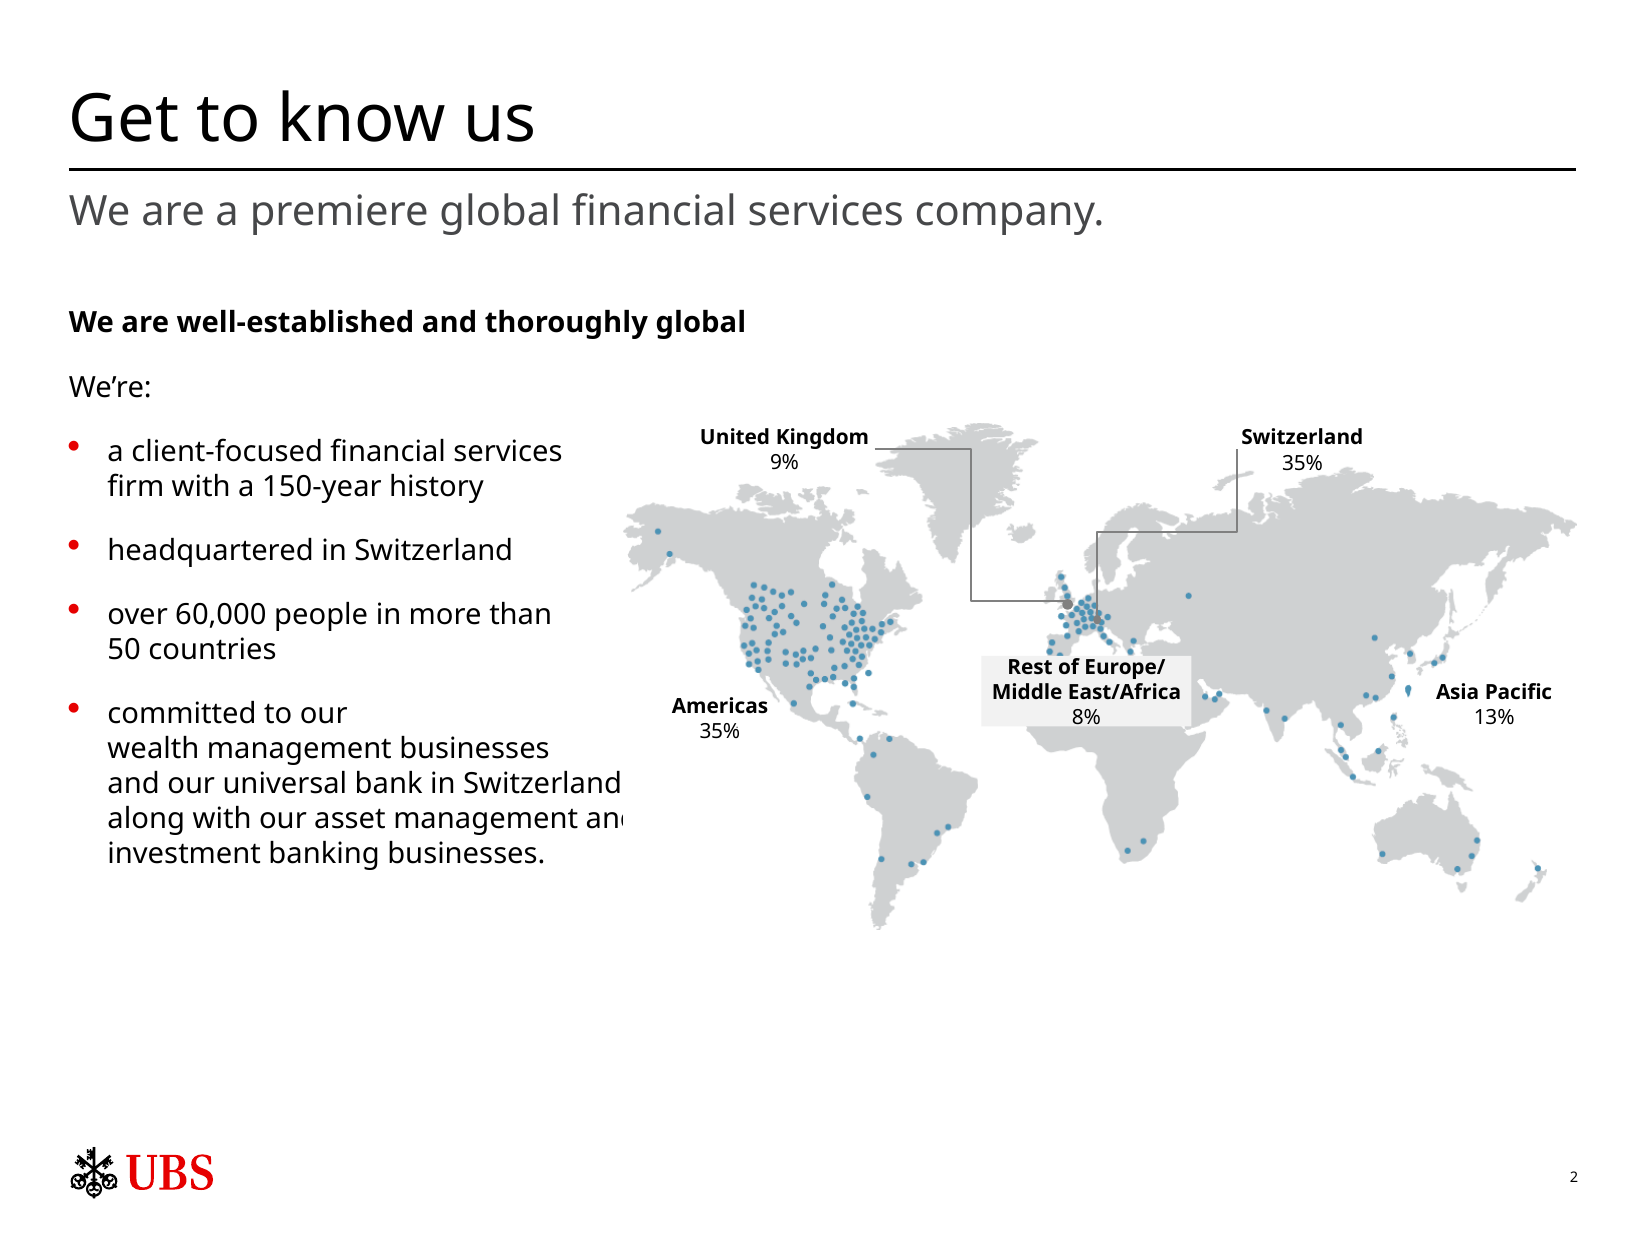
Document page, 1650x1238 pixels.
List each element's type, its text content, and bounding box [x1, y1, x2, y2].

list We are well-established and thoroughly global We’re: a client-focused financial services firm with a 150-year history headquartered in Switzerland over 60,000 people in more than 50 countries committed to our wealth management businesses and our universal bank in Switzerland, along with our asset management and investment banking businesses. [68, 303, 1577, 1085]
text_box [623, 423, 1577, 930]
text_box We are a premiere global financial services company. [68, 183, 1577, 229]
title Get to know us [68, 0, 1577, 155]
